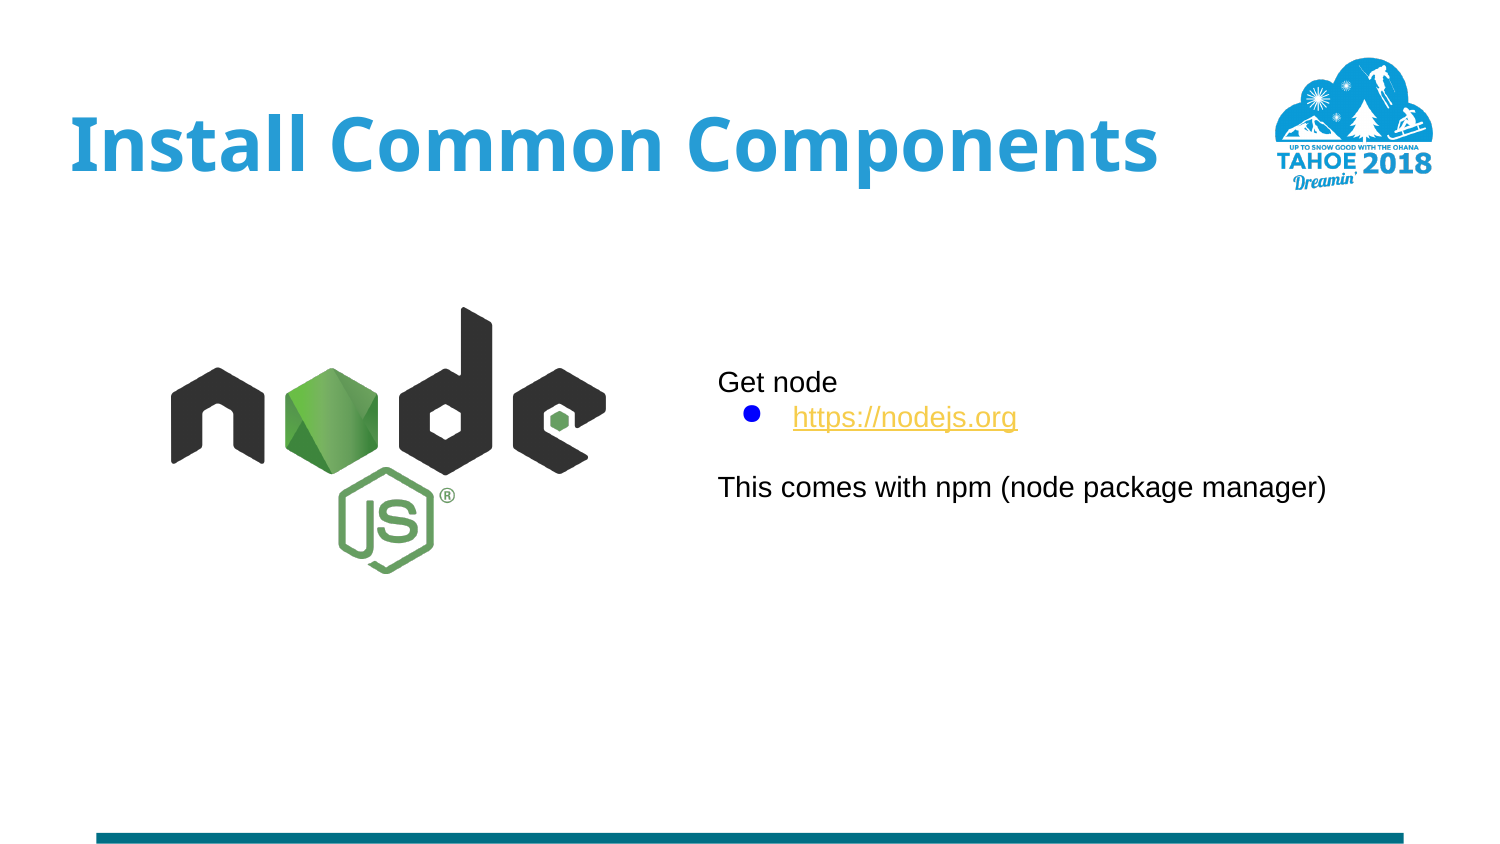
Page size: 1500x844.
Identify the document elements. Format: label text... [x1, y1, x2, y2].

picture [1244, 25, 1456, 210]
picture [170, 307, 606, 574]
text_box Get node https://nodejs.org This comes with npm (node package manager) [702, 348, 1373, 533]
title Install Common Components [55, 78, 1239, 202]
